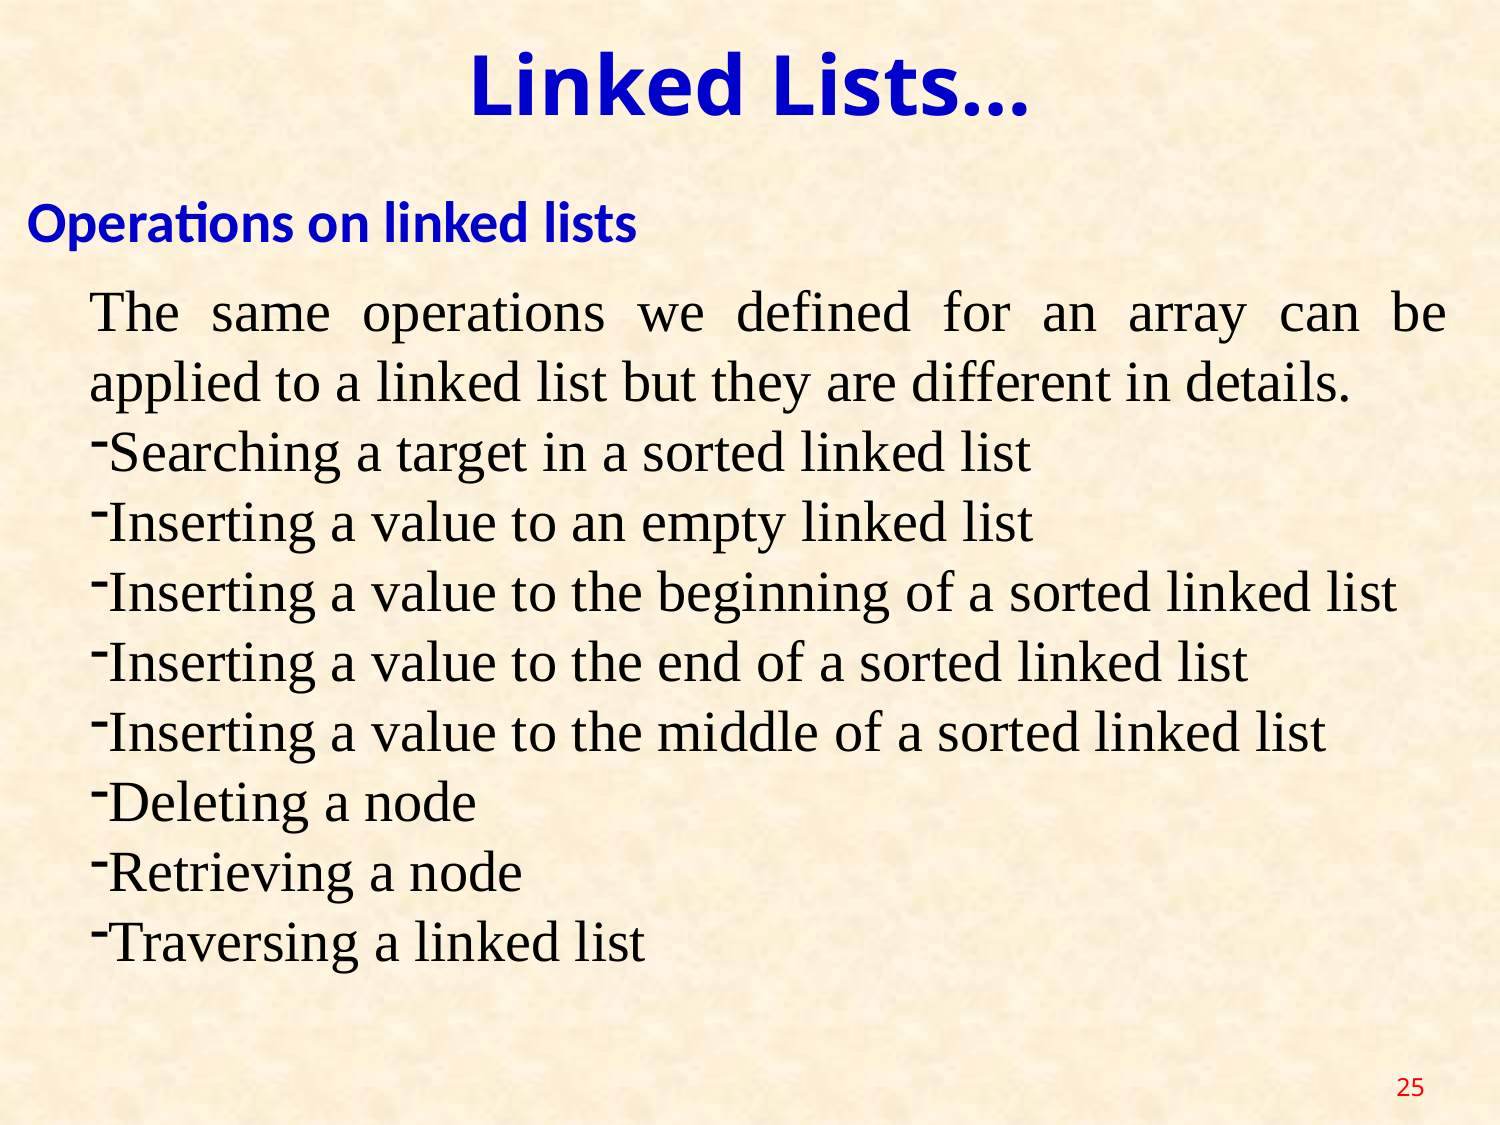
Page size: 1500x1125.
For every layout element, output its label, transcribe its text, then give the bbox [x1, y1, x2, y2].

text_box Operations on linked lists [12, 176, 662, 262]
slide_number 25 [1299, 1052, 1425, 1113]
text_box The same operations we defined for an array can be applied to a linked list but they are different in details. Searching a target in a sorted linked list Inserting a value to an empty linked list Inserting a value to the beginning of a sorted linked list Inserting a value to the end of a sorted linked list Inserting a value to the middle of a sorted linked list Deleting a node Retrieving a node Traversing a linked list [75, 265, 1463, 980]
text_box Linked Lists… [74, 24, 1425, 130]
picture [0, 0, 1500, 1125]
